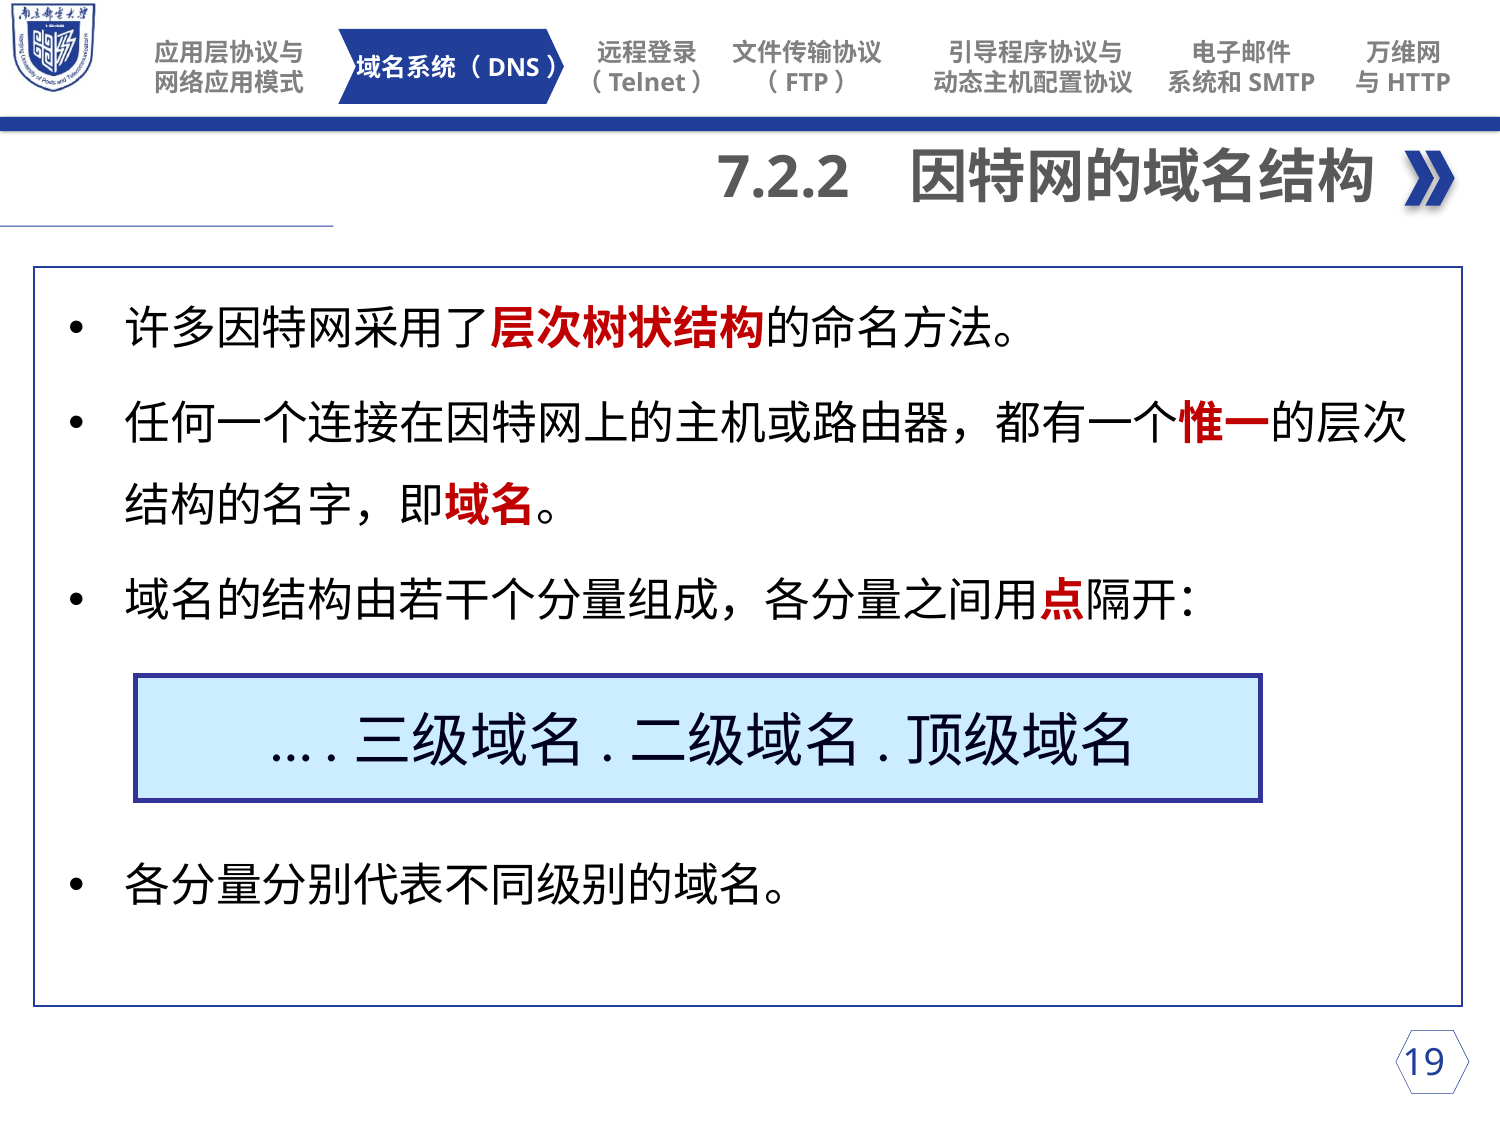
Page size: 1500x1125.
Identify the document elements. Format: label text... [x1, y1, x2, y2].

text_box 域名系统（DNS） [355, 51, 538, 82]
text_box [1404, 150, 1455, 206]
text_box 远程登录 （Telnet） [538, 36, 756, 97]
picture [0, 0, 108, 93]
text_box … .三级域名.二级域名.顶级域名 [135, 675, 1261, 801]
text_box 电子邮件 系统和SMTP [1124, 36, 1359, 97]
text_box 万维网 与HTTP [1359, 36, 1500, 97]
text_box [33, 266, 1463, 1007]
text_box [0, 116, 1500, 132]
text_box 7.2.2 因特网的域名结构 [113, 132, 1391, 217]
text_box 文件传输协议 （FTP） [756, 36, 916, 97]
text_box 应用层协议与 网络应用模式 [129, 36, 330, 97]
text_box 19 [1363, 1030, 1494, 1092]
text_box [336, 27, 551, 105]
text_box 引导程序协议与 动态主机配置协议 [927, 36, 1124, 97]
